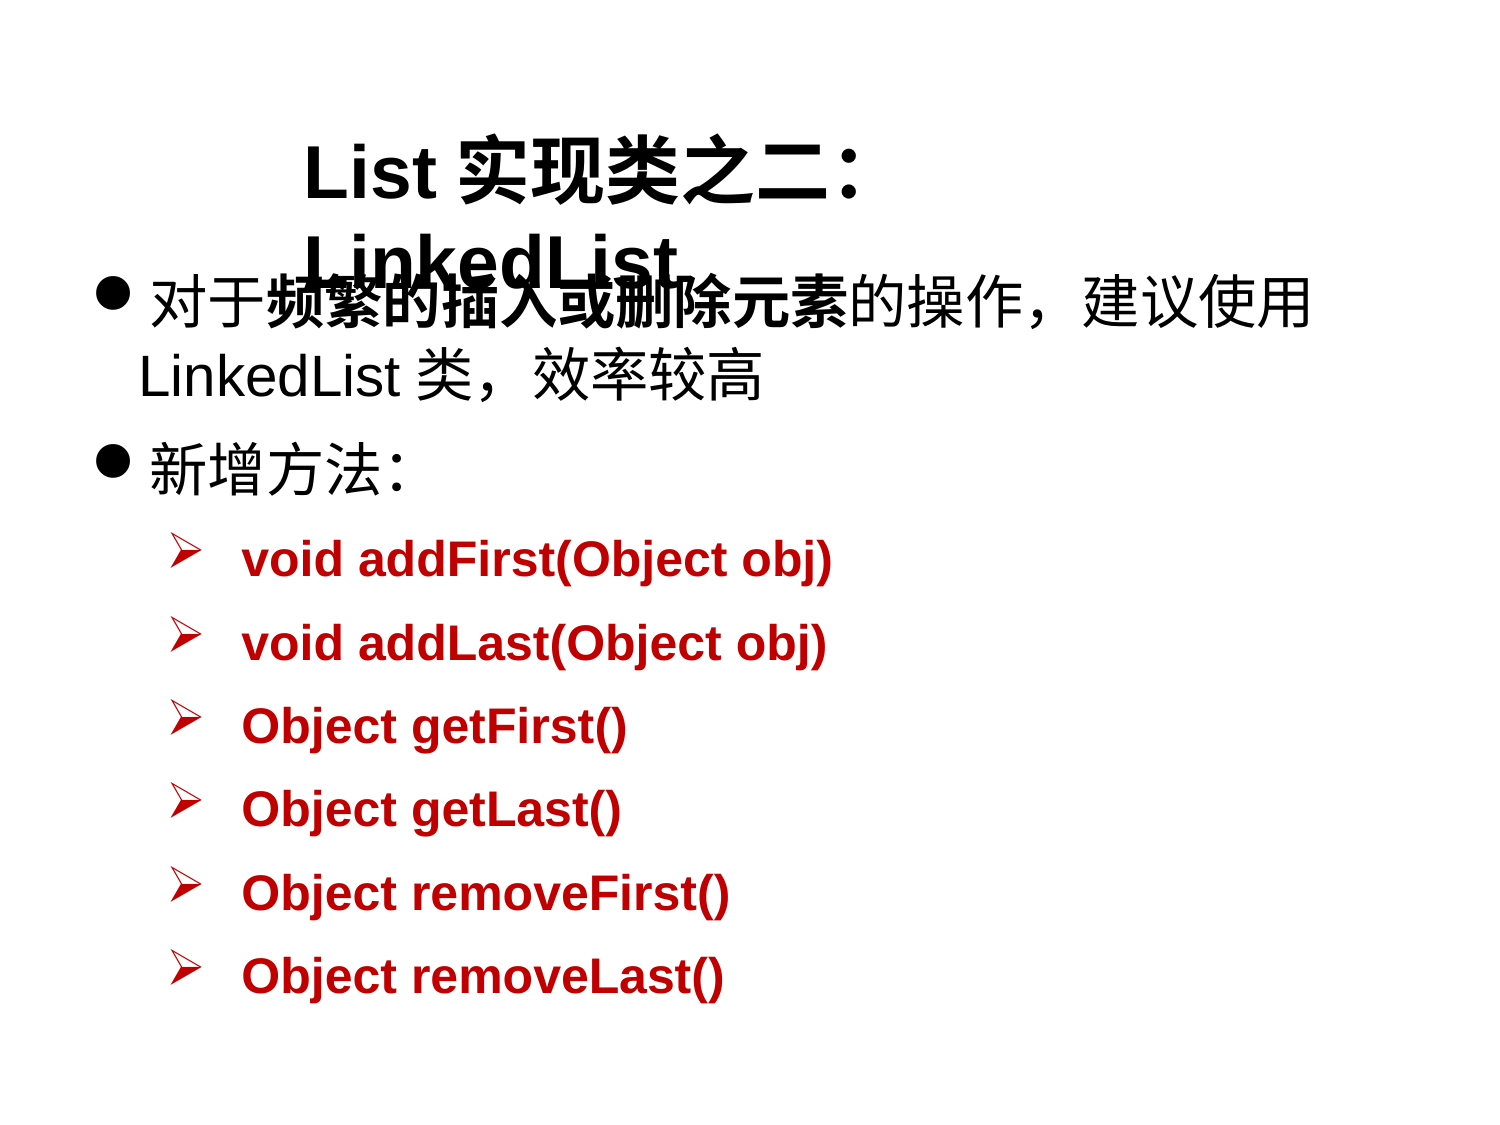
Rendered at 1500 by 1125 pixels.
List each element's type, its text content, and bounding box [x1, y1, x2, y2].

text_box 对于频繁的插入或删除元素的操作，建议使用LinkedList类，效率较高 新增方法： void addFirst(Object obj) void addLast(Object obj) Object getFirst() Object getLast() Object removeFirst() Object removeLast() [76, 255, 1447, 1011]
text_box List实现类之二：LinkedList [289, 116, 1294, 255]
